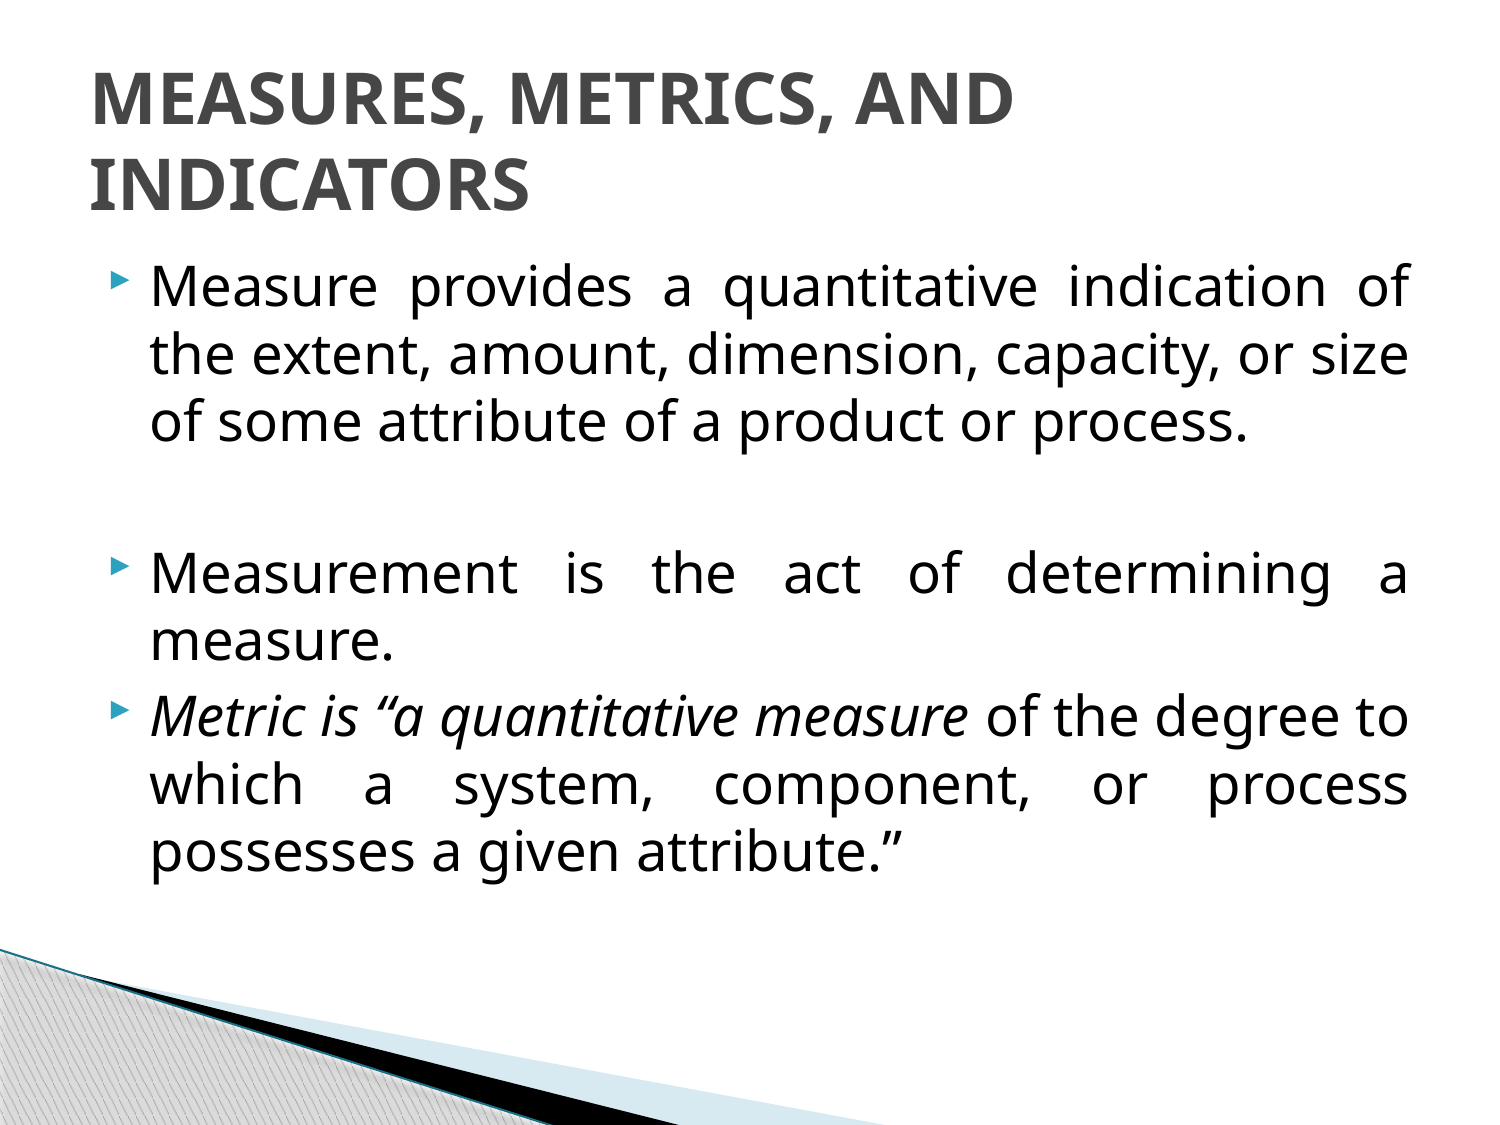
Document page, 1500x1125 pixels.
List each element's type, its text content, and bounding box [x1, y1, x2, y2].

list Measure provides a quantitative indication of the extent, amount, dimension, capacity, or size of some attribute of a product or process. Measurement is the act of determining a measure. Metric is “a quantitative measure of the degree to which a system, component, or process possesses a given attribute.” [75, 243, 1425, 986]
title MEASURES, METRICS, AND INDICATORS [75, 45, 1425, 233]
